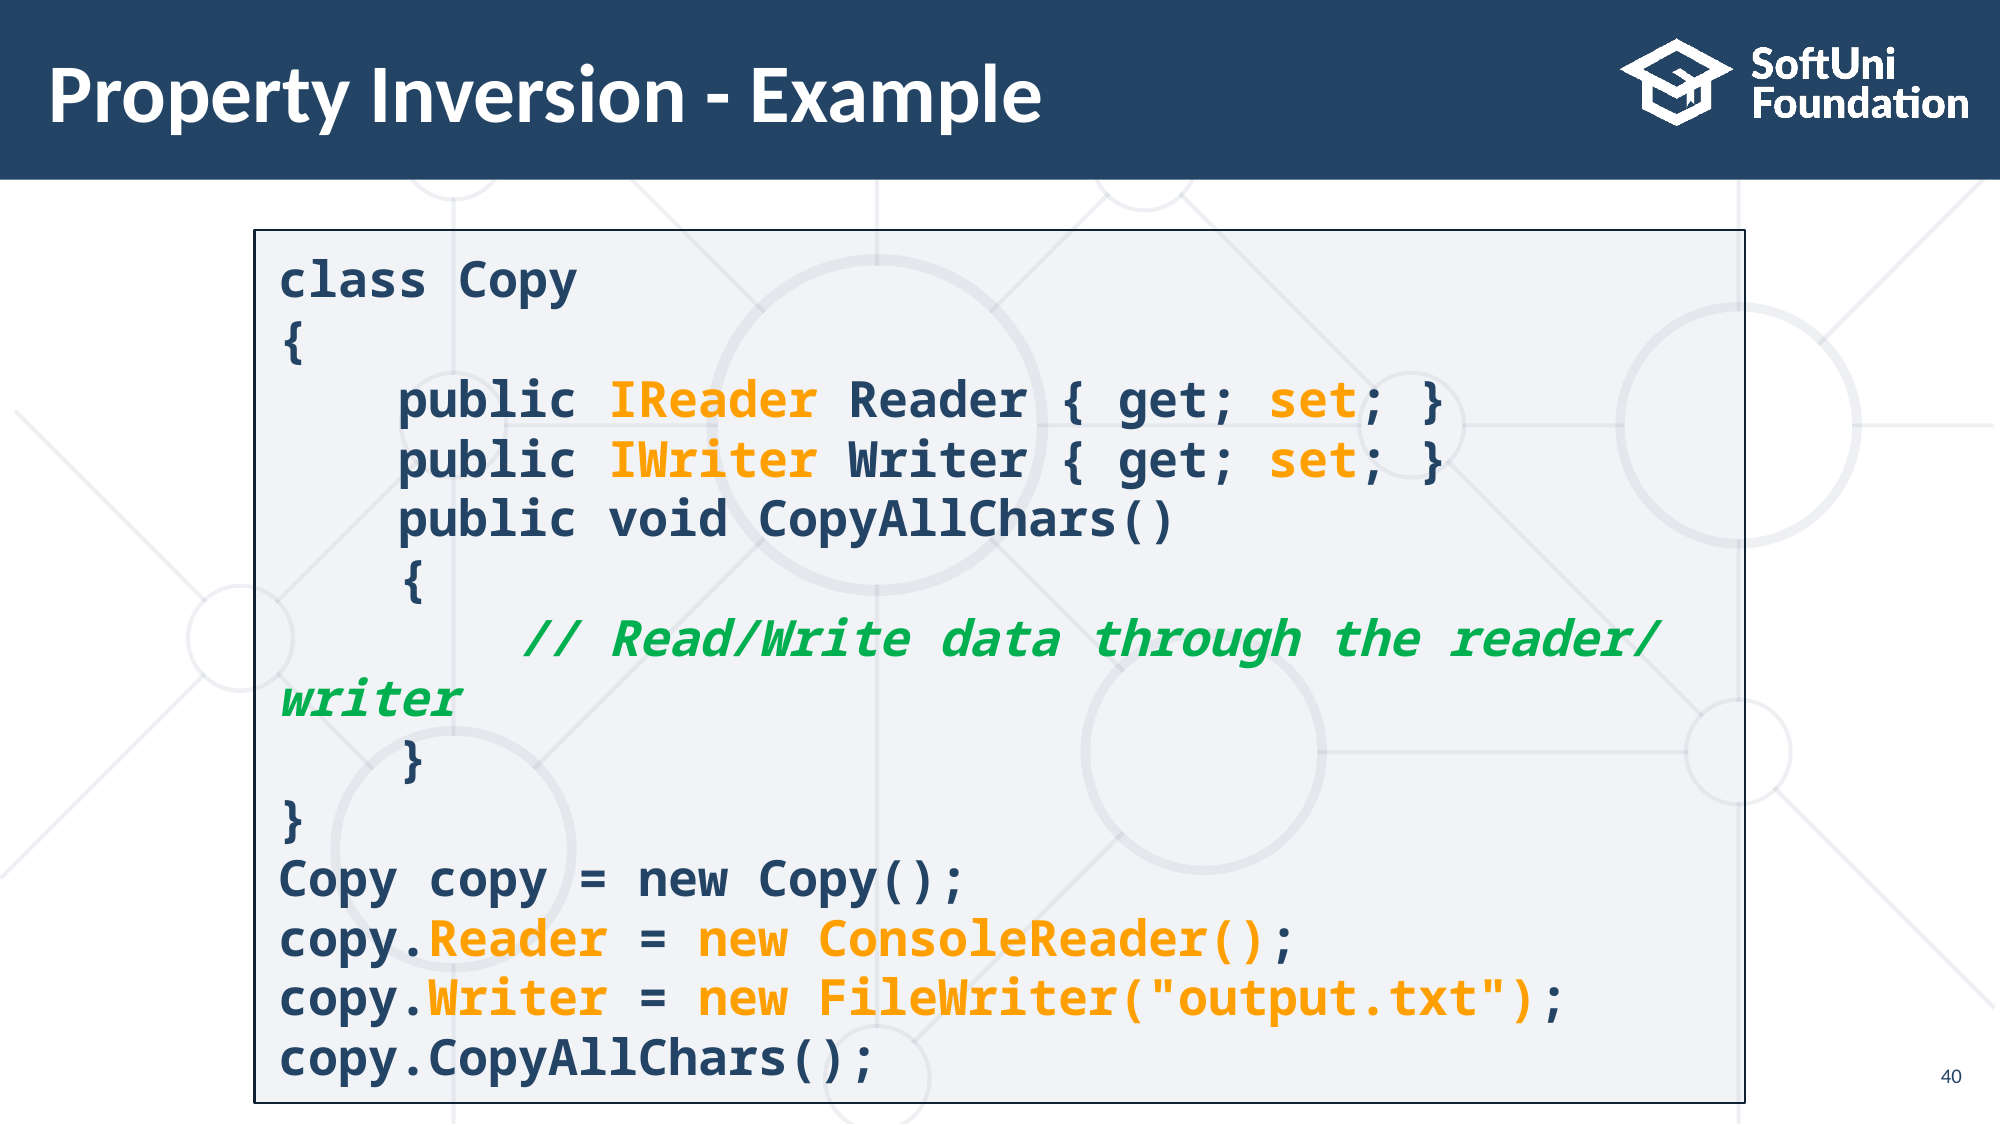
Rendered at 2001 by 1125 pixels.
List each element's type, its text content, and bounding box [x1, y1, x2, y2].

title Property Inversion - Example [31, 16, 1591, 162]
slide_number 40 [1897, 1049, 1968, 1101]
picture [1619, 38, 1968, 126]
text_box class Copy { public IReader Reader { get; set; } public IWriter Writer { get; set; } public void CopyAllChars() { // Read/Write data through the reader/writer } } Copy copy = new Copy(); copy.Reader = new ConsoleReader(); copy.Writer = new FileWriter("output.txt"); copy.CopyAllChars(); [254, 229, 1746, 1104]
